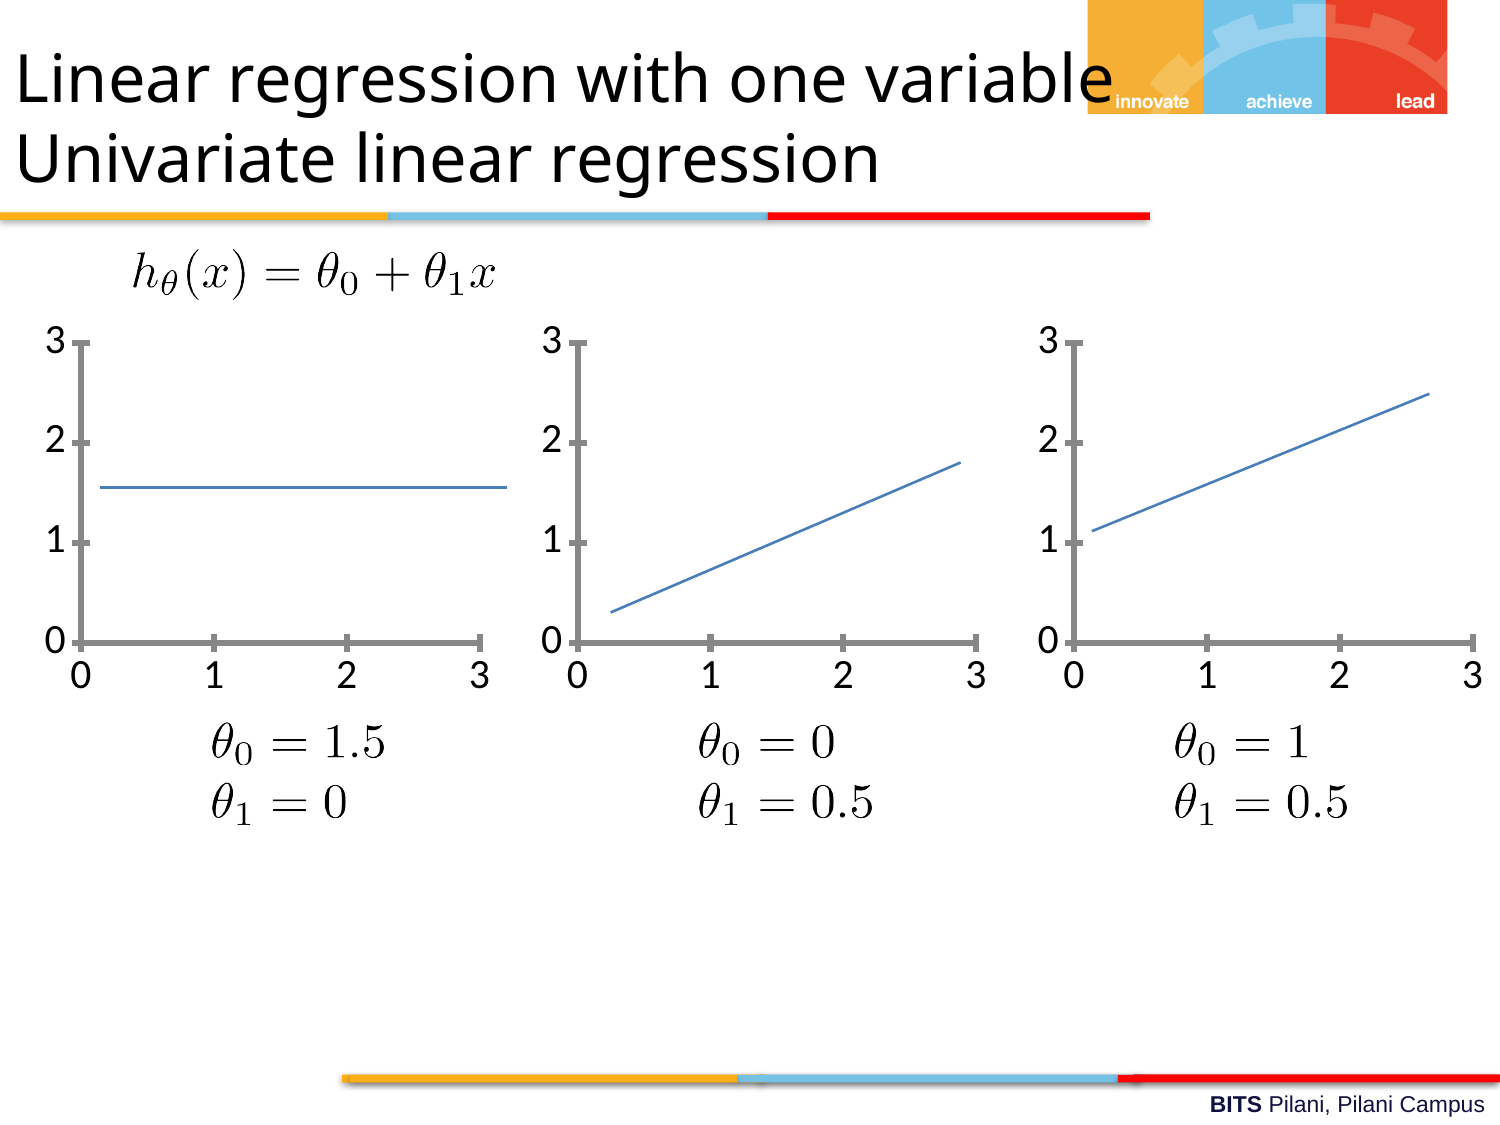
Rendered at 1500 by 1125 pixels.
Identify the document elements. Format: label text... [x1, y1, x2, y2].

picture [1174, 721, 1347, 826]
picture [212, 721, 385, 826]
picture [133, 248, 495, 300]
chart [35, 313, 501, 708]
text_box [1091, 393, 1430, 532]
chart [531, 313, 997, 708]
picture [699, 721, 872, 826]
picture [1087, 0, 1448, 114]
chart [1028, 313, 1494, 708]
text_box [610, 462, 961, 613]
text_box Linear regression with one variable Univariate linear regression [0, 28, 1142, 203]
